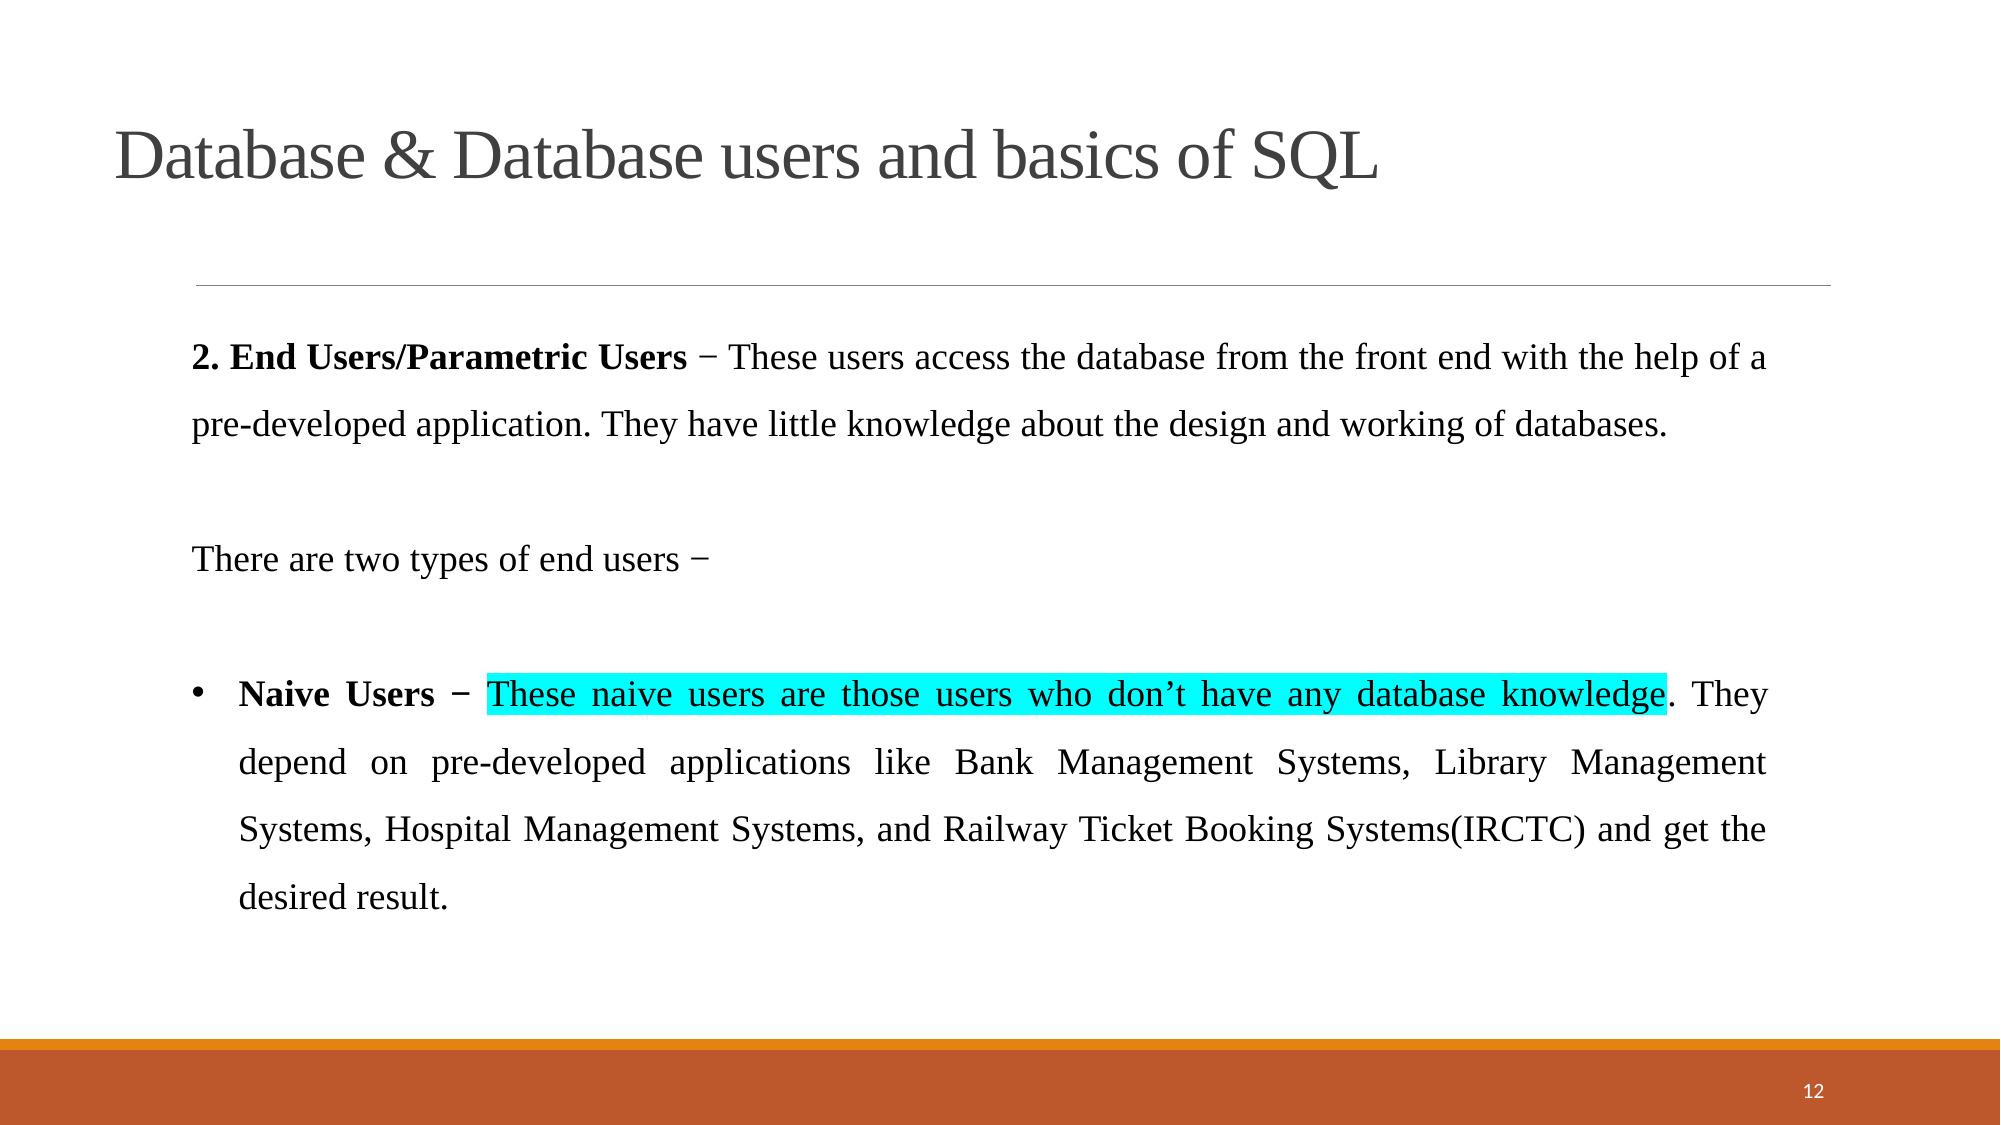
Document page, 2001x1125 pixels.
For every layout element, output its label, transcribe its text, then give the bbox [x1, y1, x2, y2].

text_box 2. End Users/Parametric Users − These users access the database from the front end with the help of a pre-developed application. They have little knowledge about the design and working of databases. There are two types of end users − Naive Users − These naive users are those users who don’t have any database knowledge. They depend on pre-developed applications like Bank Management Systems, Library Management Systems, Hospital Management Systems, and Railway Ticket Booking Systems(IRCTC) and get the desired result. [176, 301, 1784, 992]
text_box Database & Database users and basics of SQL [99, 59, 1946, 201]
slide_number 12 [1624, 1059, 1840, 1120]
